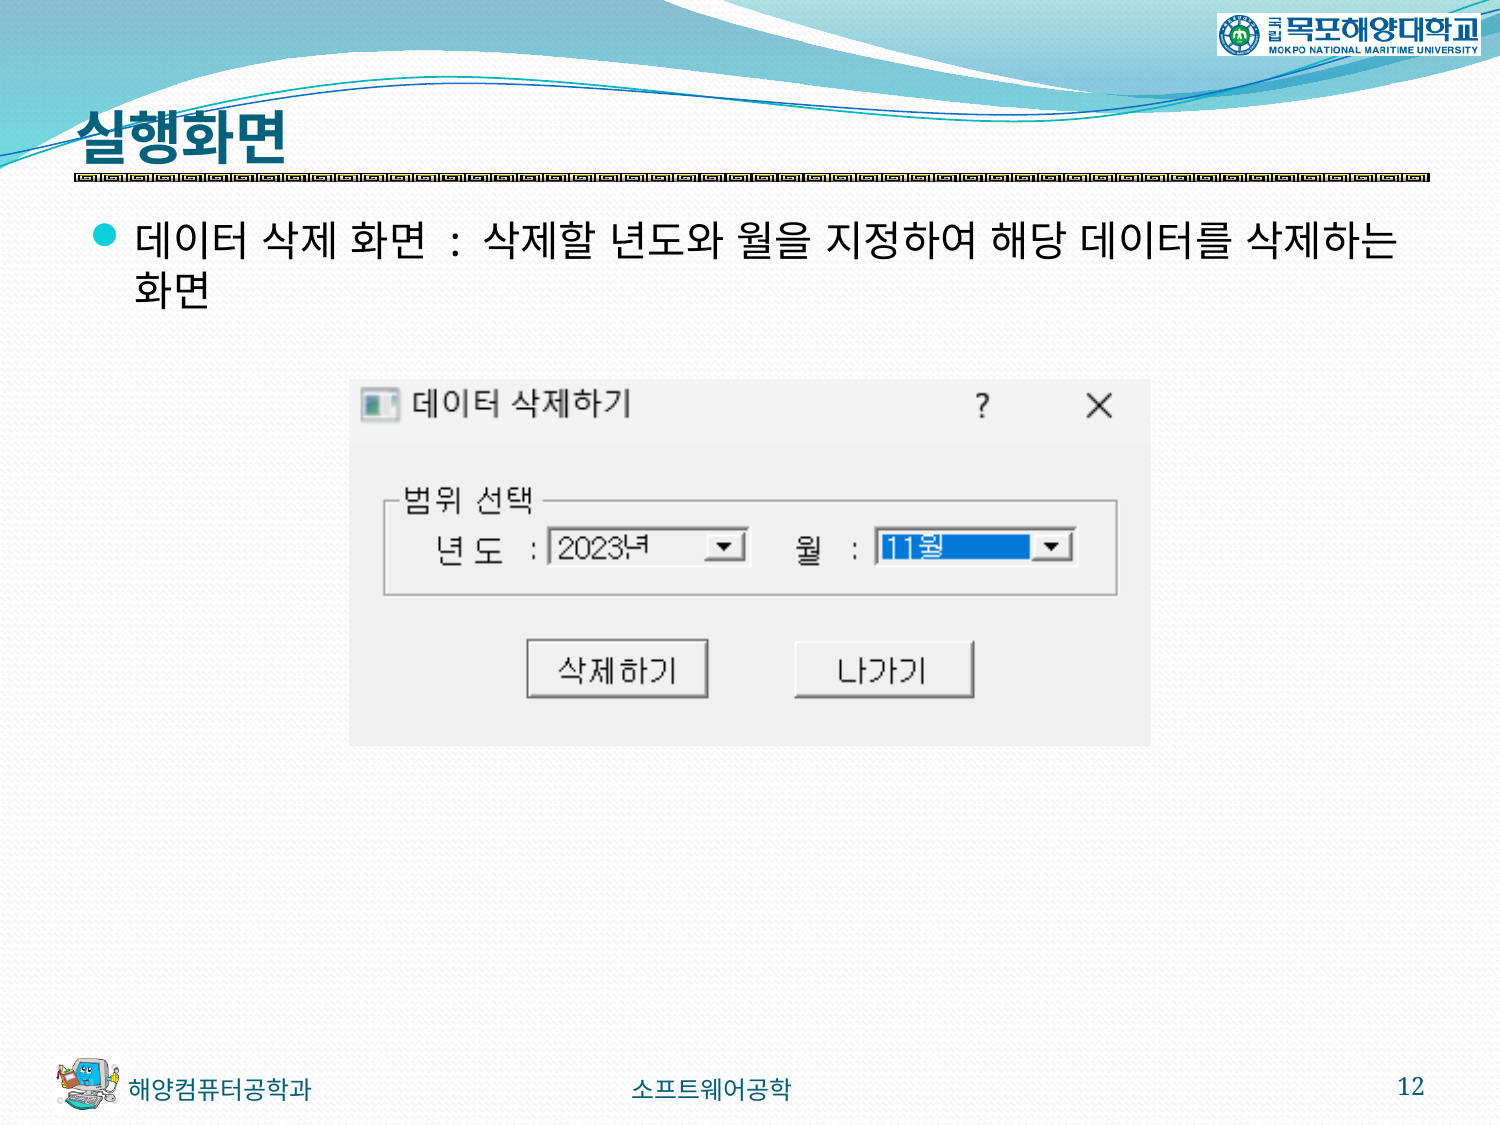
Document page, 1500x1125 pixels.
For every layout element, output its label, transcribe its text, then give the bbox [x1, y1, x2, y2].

footer 소프트웨어공학 [437, 1044, 988, 1105]
picture [1217, 13, 1481, 56]
picture [74, 173, 1430, 182]
title 실행화면 [75, 75, 1428, 171]
slide_number 12 [1299, 1044, 1425, 1105]
picture [349, 379, 1151, 746]
picture [55, 1056, 120, 1111]
list 데이터 삭제 화면 : 삭제할 년도와 월을 지정하여 해당 데이터를 삭제하는 화면 [75, 207, 1425, 1038]
